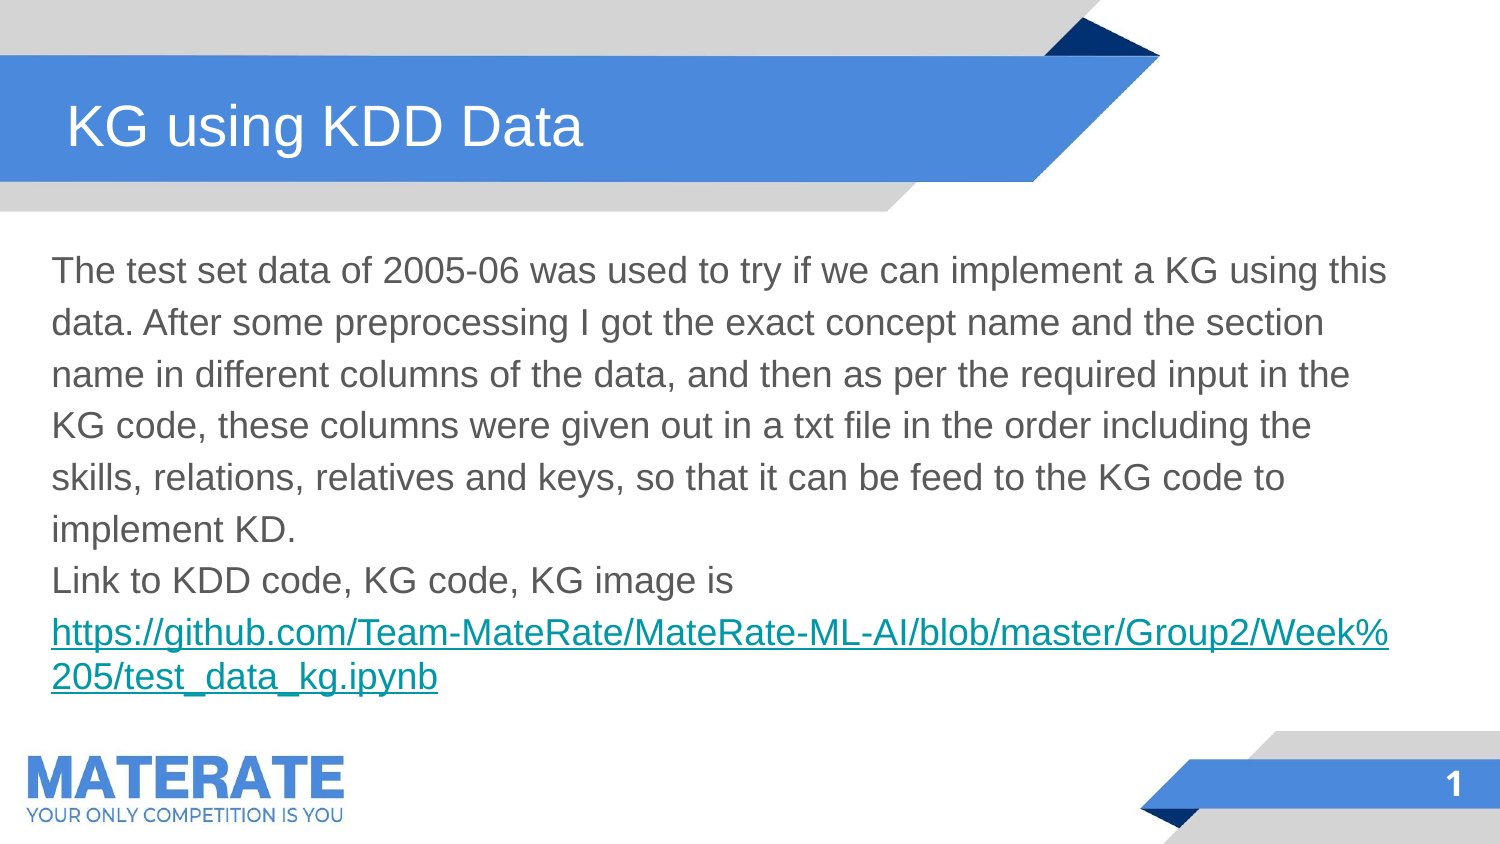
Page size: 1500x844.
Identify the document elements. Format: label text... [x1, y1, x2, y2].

title KG using KDD Data [51, 72, 1449, 167]
list The test set data of 2005-06 was used to try if we can implement a KG using this data. After some preprocessing I got the exact concept name and the section name in different columns of the data, and then as per the required input in the KG code, these columns were given out in a txt file in the order including the skills, relations, relatives and keys, so that it can be feed to the KG code to implement KD. Link to KDD code, KG code, KG image is https://github.com/Team-MateRate/MateRate-ML-AI/blob/master/Group2/Week%205/test_data_kg.ipynb [17, 224, 1416, 785]
picture [0, 0, 1500, 844]
slide_number 1 [1389, 752, 1480, 817]
